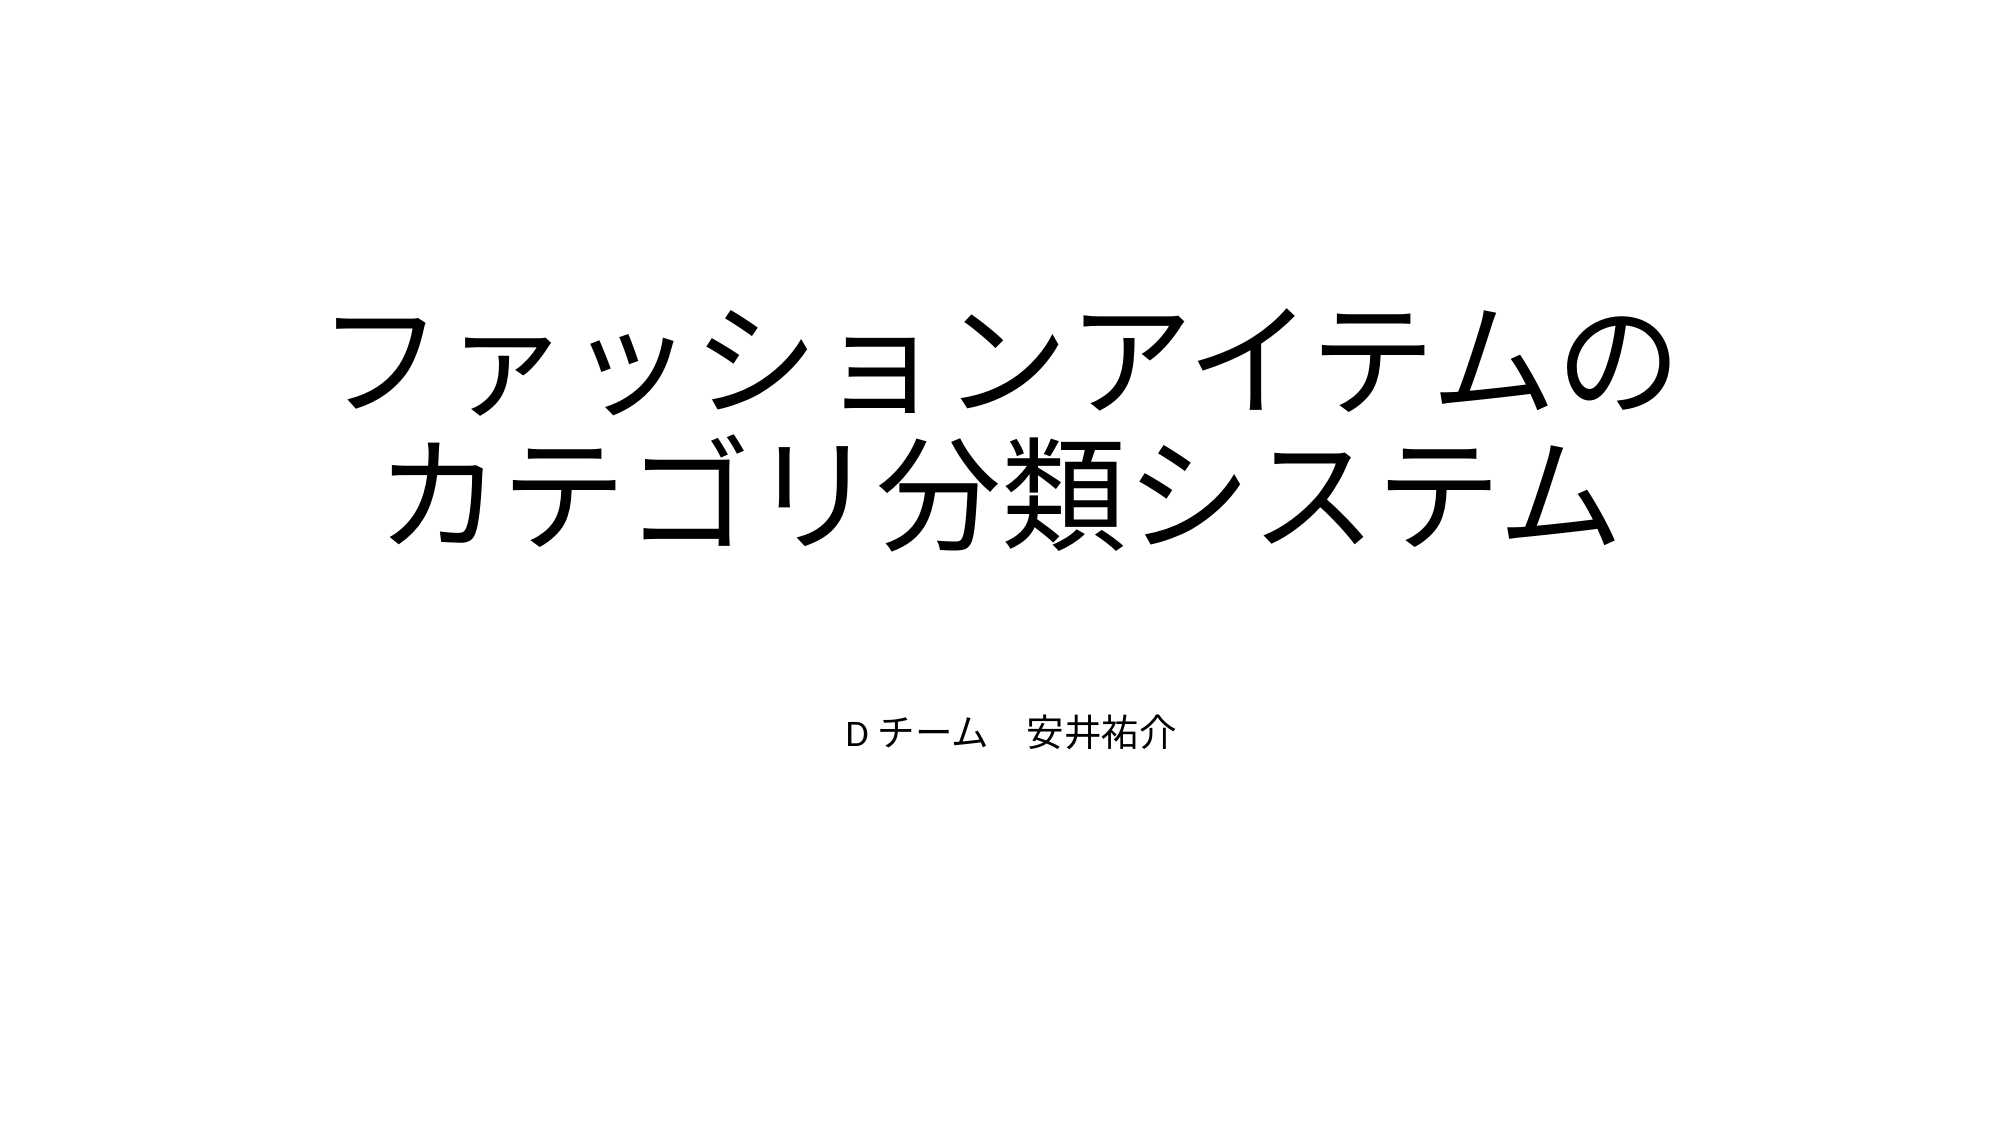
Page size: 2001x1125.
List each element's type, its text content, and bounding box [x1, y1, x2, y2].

title ファッションアイテムの カテゴリ分類システム [249, 184, 1750, 576]
text_box Dチーム 安井祐介 [830, 701, 1218, 762]
